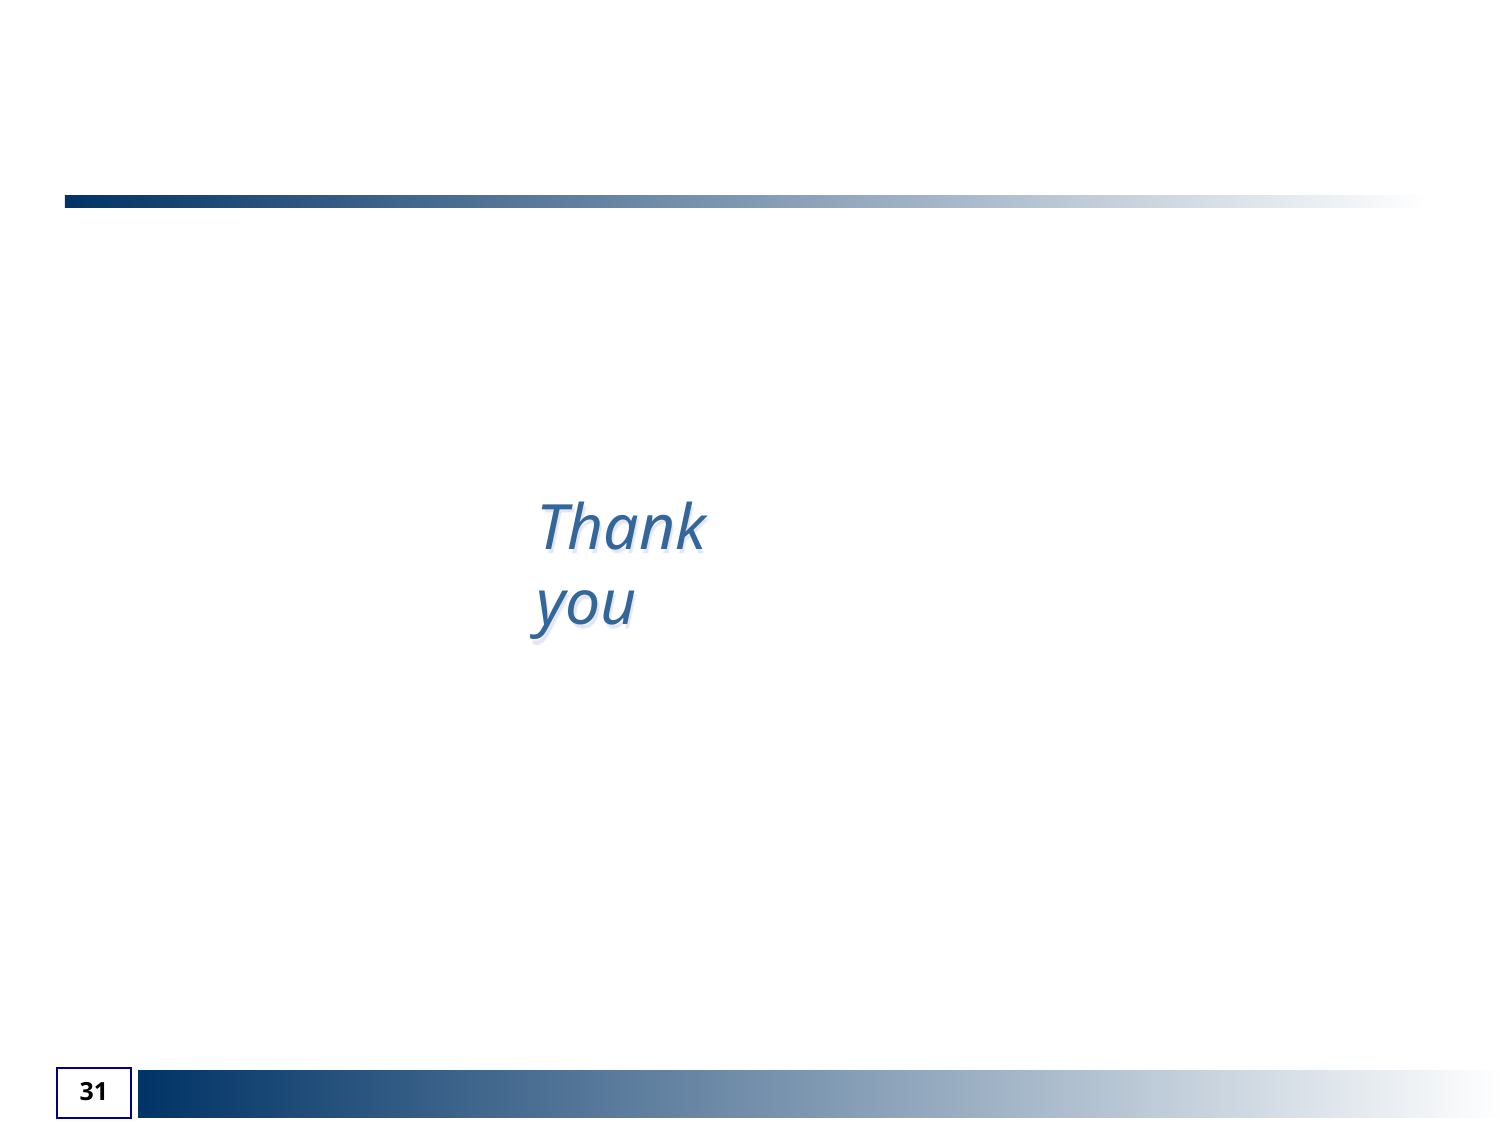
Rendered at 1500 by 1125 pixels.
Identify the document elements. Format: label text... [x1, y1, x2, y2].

title Thank you [520, 501, 838, 624]
